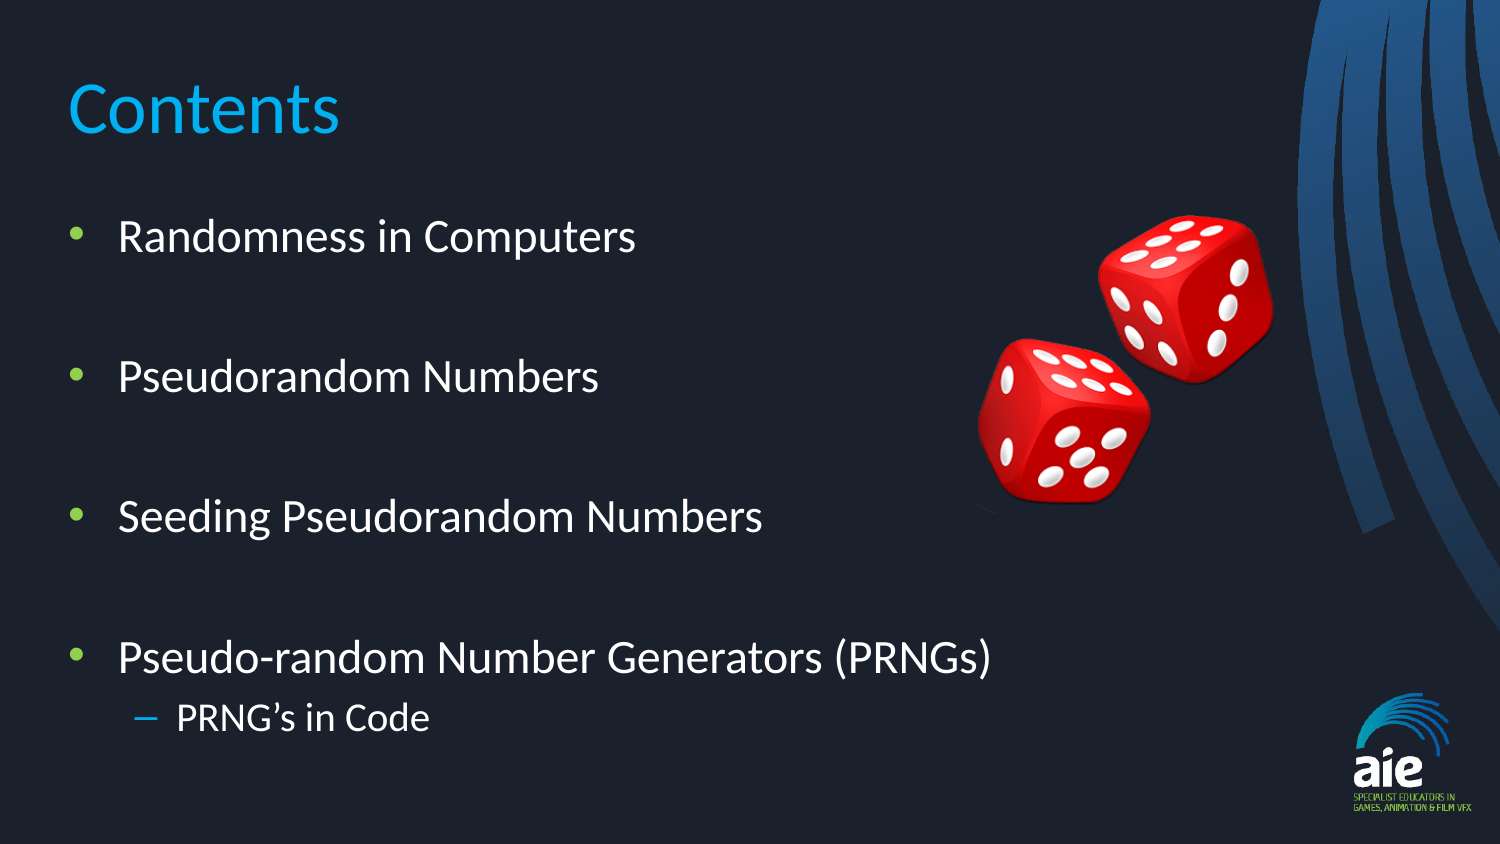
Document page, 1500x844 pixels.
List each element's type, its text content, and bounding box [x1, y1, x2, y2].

picture [0, 0, 1500, 844]
list Randomness in Computers Pseudorandom Numbers Seeding Pseudorandom Numbers Pseudo-random Number Generators (PRNGs) PRNG’s in Code [53, 197, 1329, 753]
title Contents [53, 33, 1425, 175]
